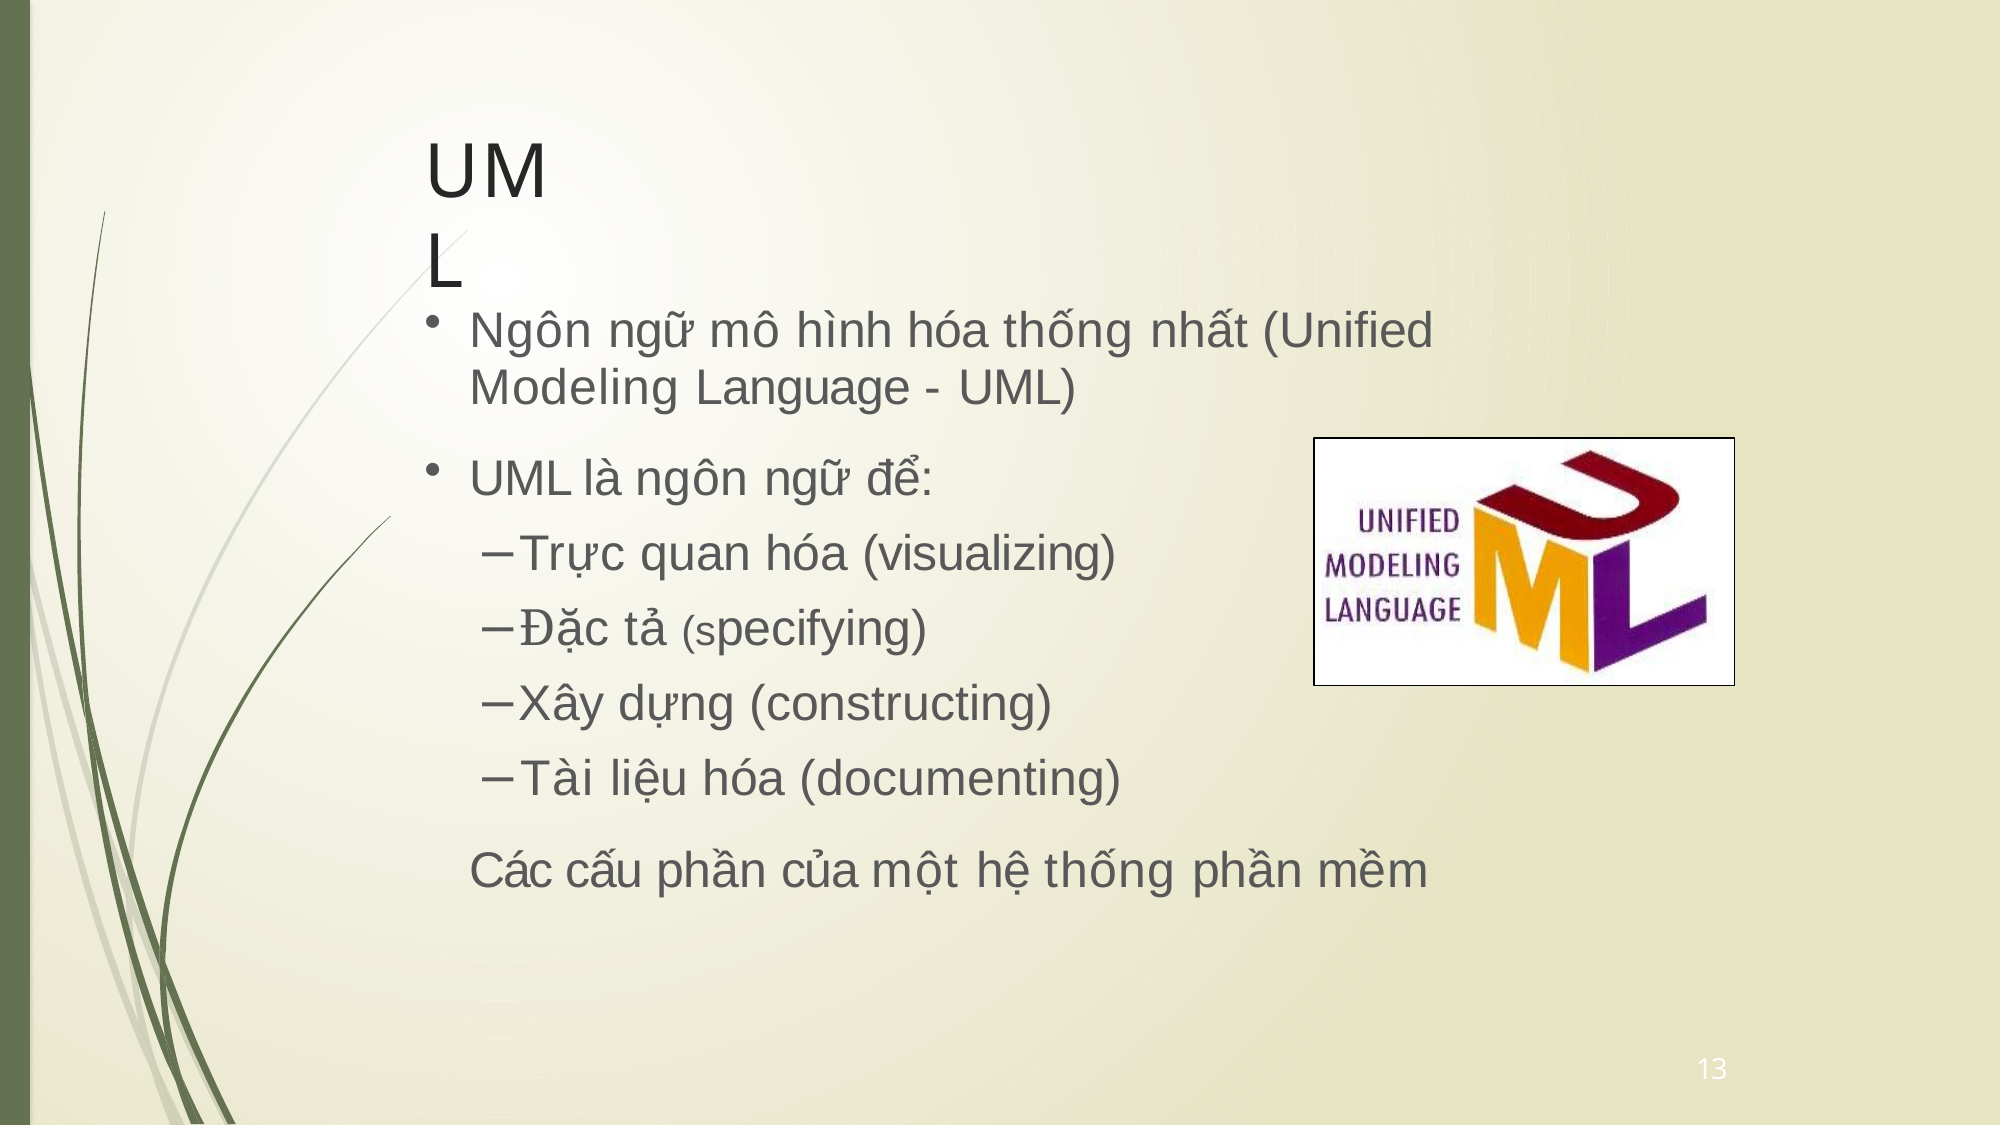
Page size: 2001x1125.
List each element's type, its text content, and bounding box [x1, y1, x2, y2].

title UML [422, 119, 578, 310]
text_box 13 [1689, 1049, 1735, 1090]
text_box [1313, 437, 1736, 687]
text_box Ngôn ngữ mô hình hóa thống nhất (Unified Modeling Language - UML) UML là ngôn ngữ để: −Trực quan hóa (visualizing) −Đặc tả (specifying) −Xây dựng (constructing) −Tài liệu hóa (documenting) Các cấu phần của một hệ thống phần mềm [422, 298, 1493, 898]
